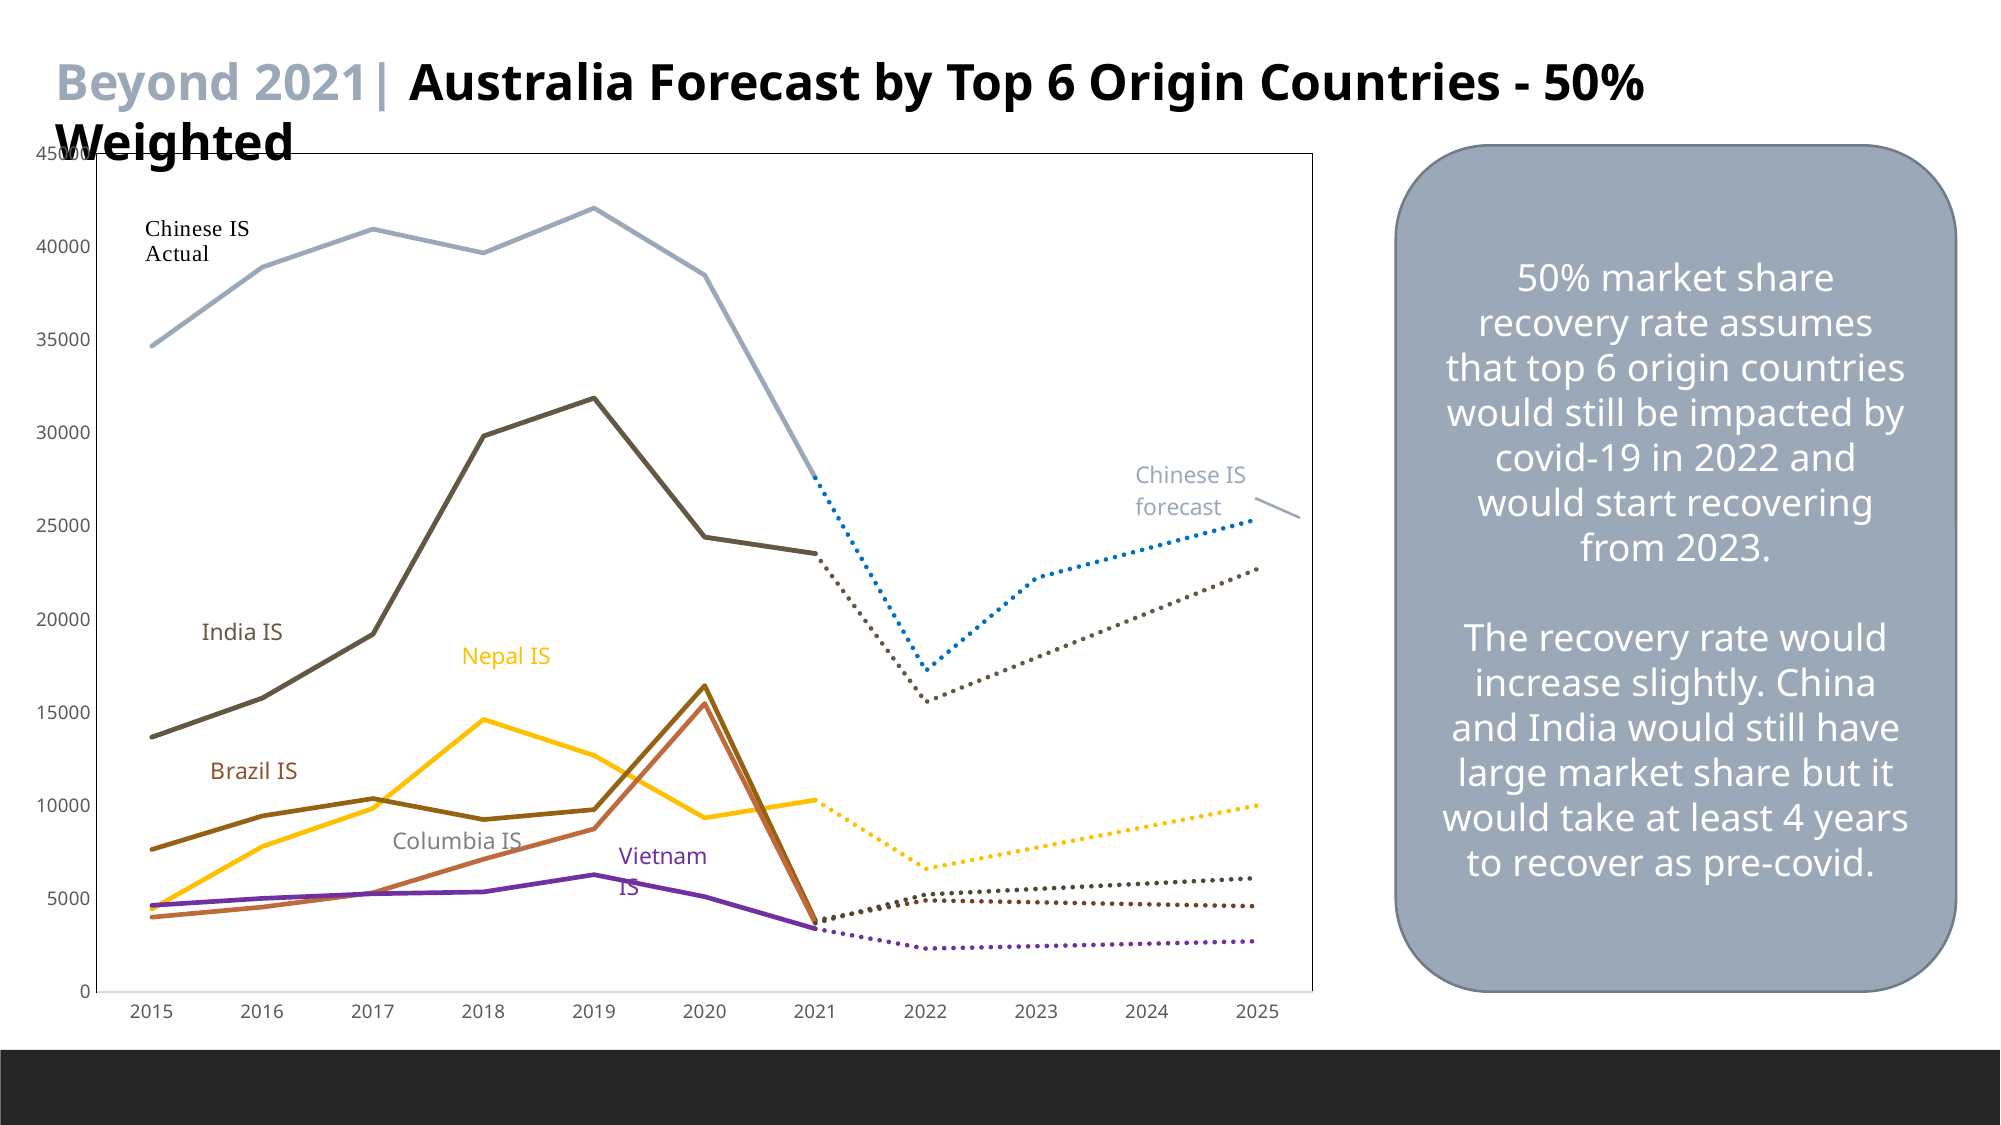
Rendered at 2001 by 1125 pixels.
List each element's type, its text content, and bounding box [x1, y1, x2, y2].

text_box Beyond 2021| Australia Forecast by Top 6 Origin Countries - 50% Weighted [41, 43, 1817, 178]
text_box 50% market share recovery rate assumes that top 6 origin countries would still be impacted by covid-19 in 2022 and would start recovering from 2023. The recovery rate would increase slightly. China and India would still have large market share but it would take at least 4 years to recover as pre-covid. [1403, 144, 1958, 993]
chart [0, 92, 1397, 1125]
